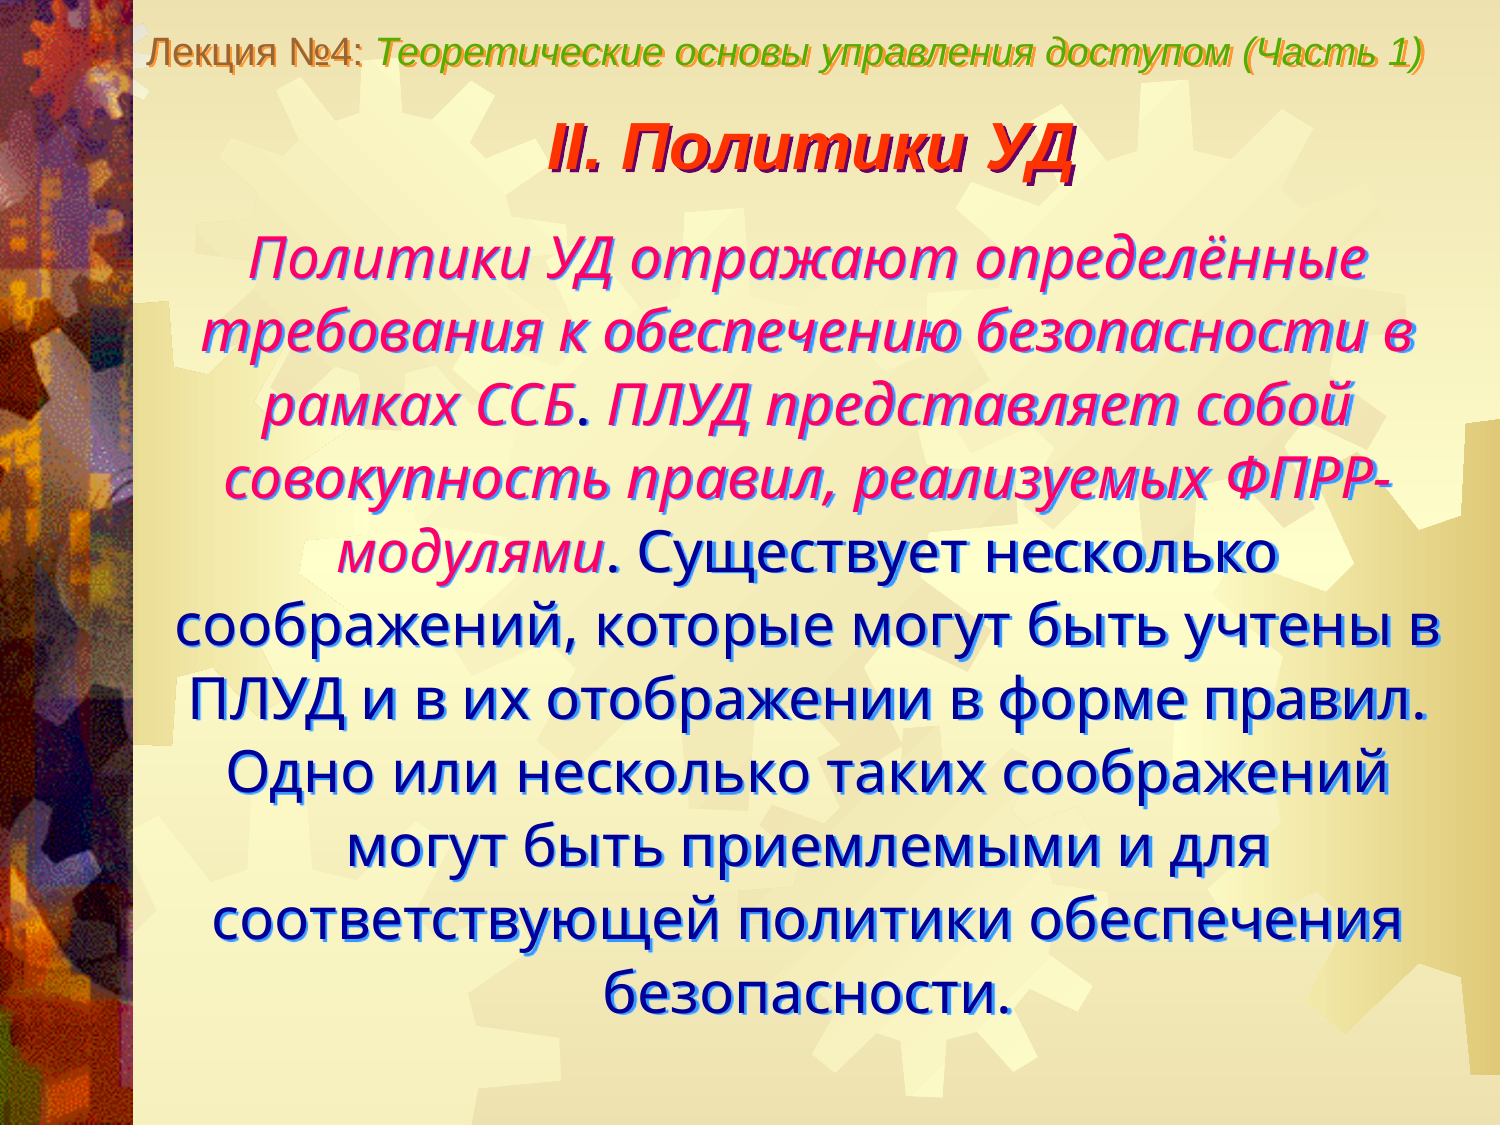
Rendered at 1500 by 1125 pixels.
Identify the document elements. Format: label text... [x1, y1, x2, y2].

text_box Политики УД отражают определённые требования к обеспечению безопасности в рамках ССБ. ПЛУД представляет собой совокупность правил, реализуемых ФПРР-модулями. Существует несколько соображений, которые могут быть учтены в ПЛУД и в их отображении в форме правил. Одно или несколько таких соображений могут быть приемлемыми и для соответствующей политики обеспечения безопасности. [152, 216, 1464, 1025]
text_box II. Политики УД [123, 112, 1500, 185]
picture [0, 0, 133, 1125]
text_box Лекция №4: Теоретические основы управления доступом (Часть 1) [123, 31, 1500, 74]
